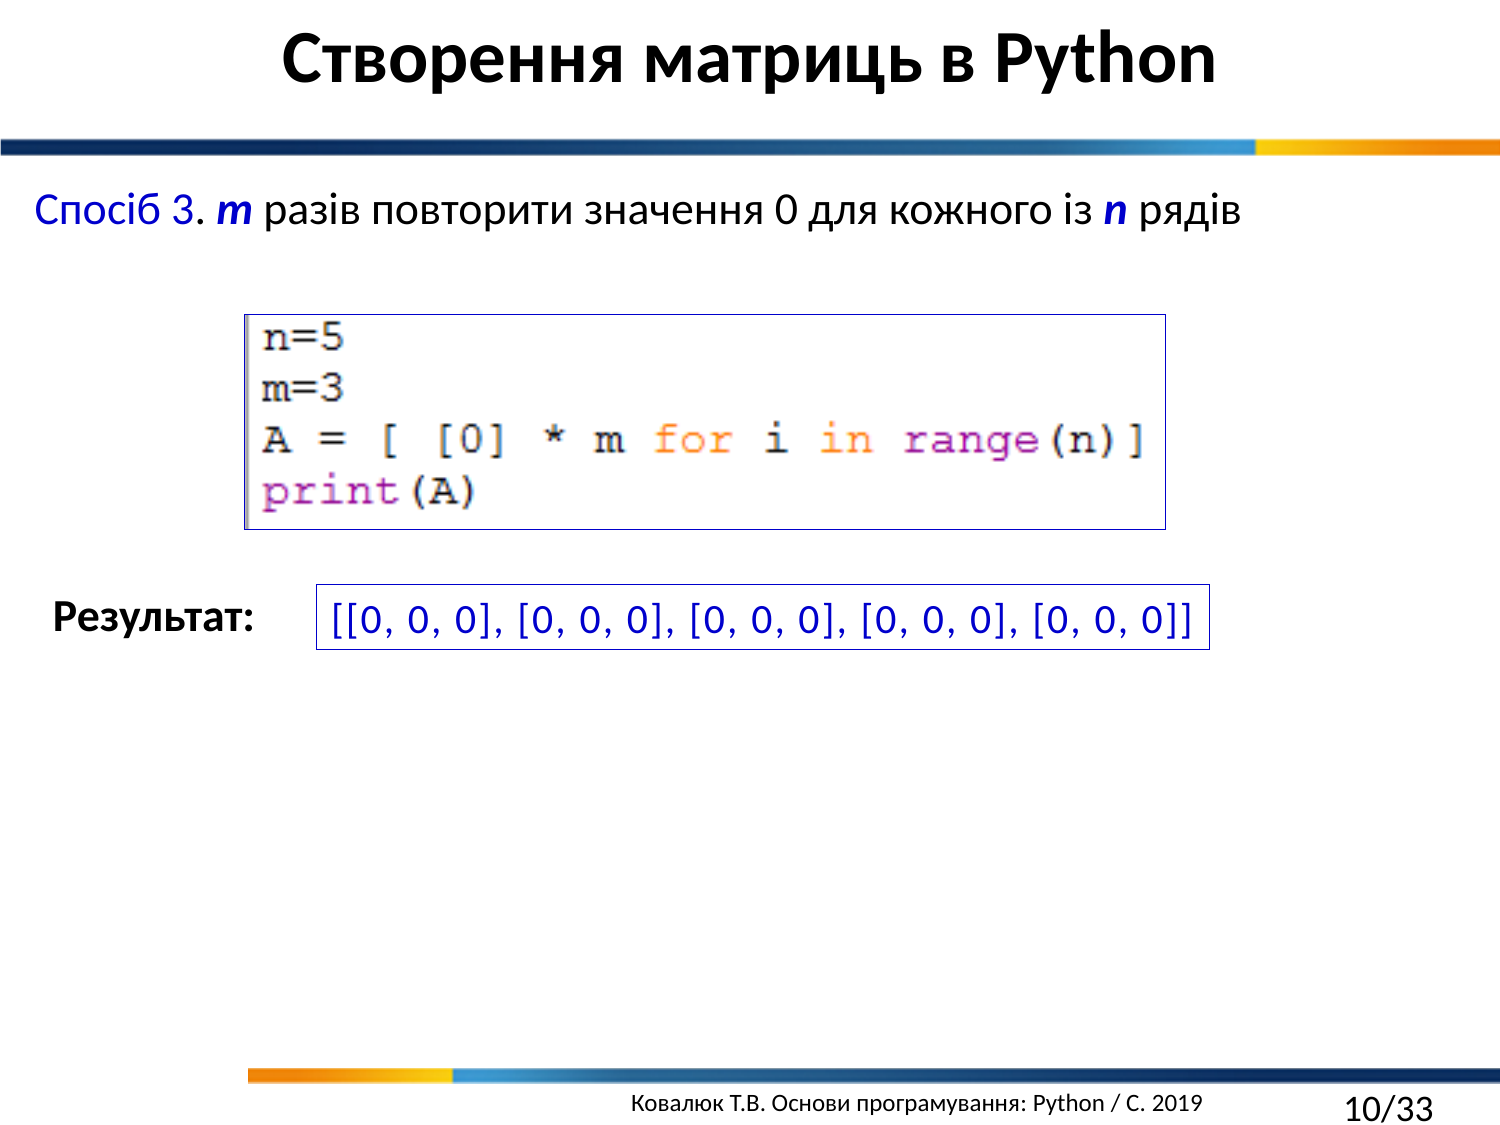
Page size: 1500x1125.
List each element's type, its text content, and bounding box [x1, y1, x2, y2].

picture [244, 314, 1166, 530]
text_box Створення матриць в Python [0, 0, 1500, 105]
text_box [[0, 0, 0], [0, 0, 0], [0, 0, 0], [0, 0, 0], [0, 0, 0]] [316, 584, 1210, 650]
text_box Спосіб 3. m разів повторити значення 0 для кожного із n рядів [19, 171, 1500, 242]
text_box Результат: [38, 577, 270, 648]
picture [2, 139, 1500, 155]
picture [248, 1068, 1500, 1084]
